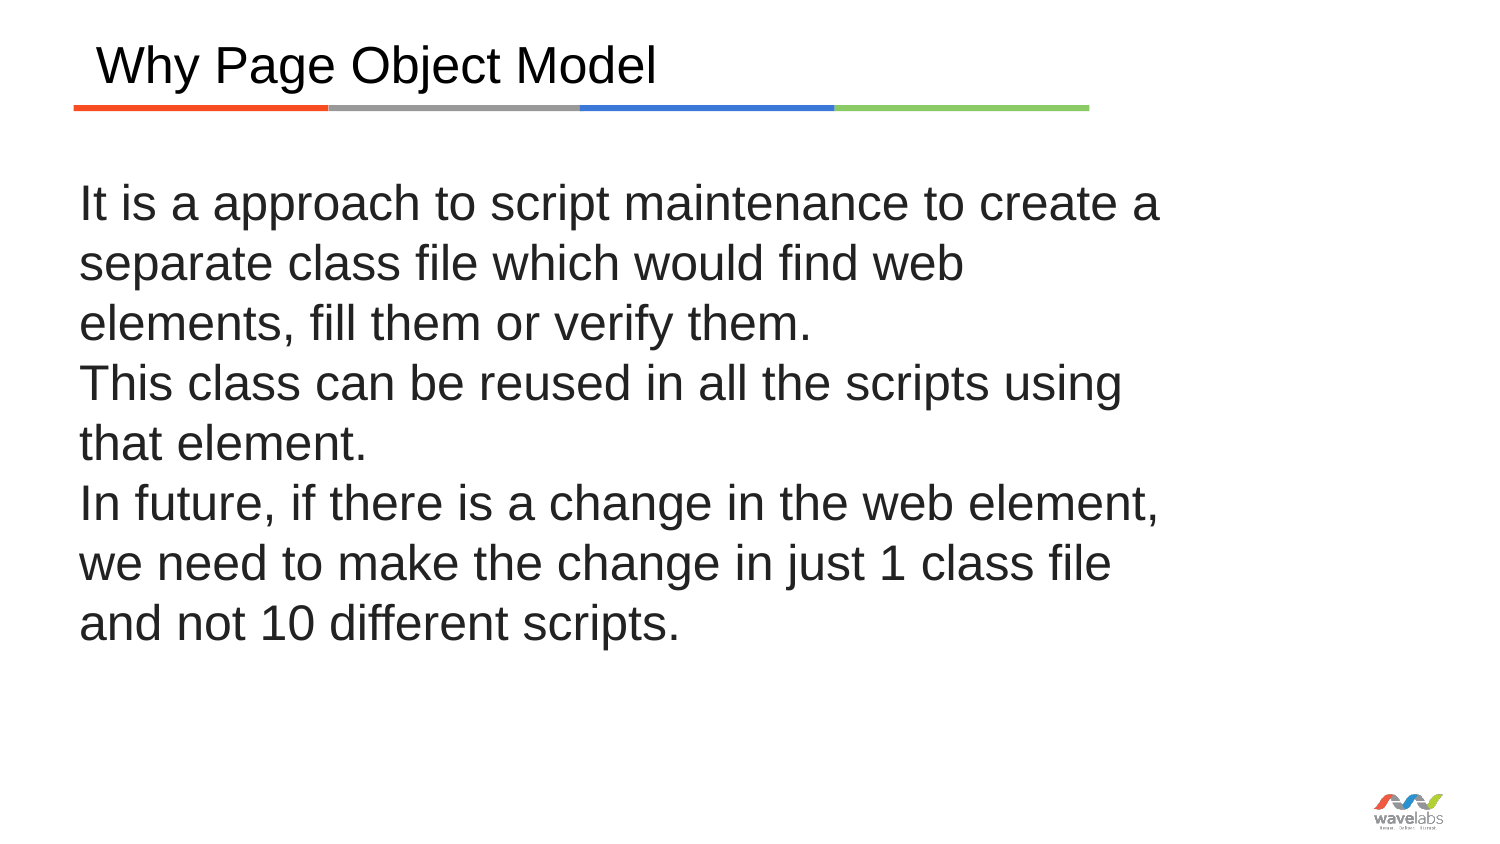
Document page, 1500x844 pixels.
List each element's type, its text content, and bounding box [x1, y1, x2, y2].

picture [1369, 790, 1448, 834]
text_box It is a approach to script maintenance to create a separate class file which would find web elements, fill them or verify them. This class can be reused in all the scripts using that element. In future, if there is a change in the web element, we need to make the change in just 1 class file and not 10 different scripts. [71, 162, 1184, 686]
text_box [73, 104, 1090, 112]
text_box Why Page Object Model [88, 29, 810, 98]
